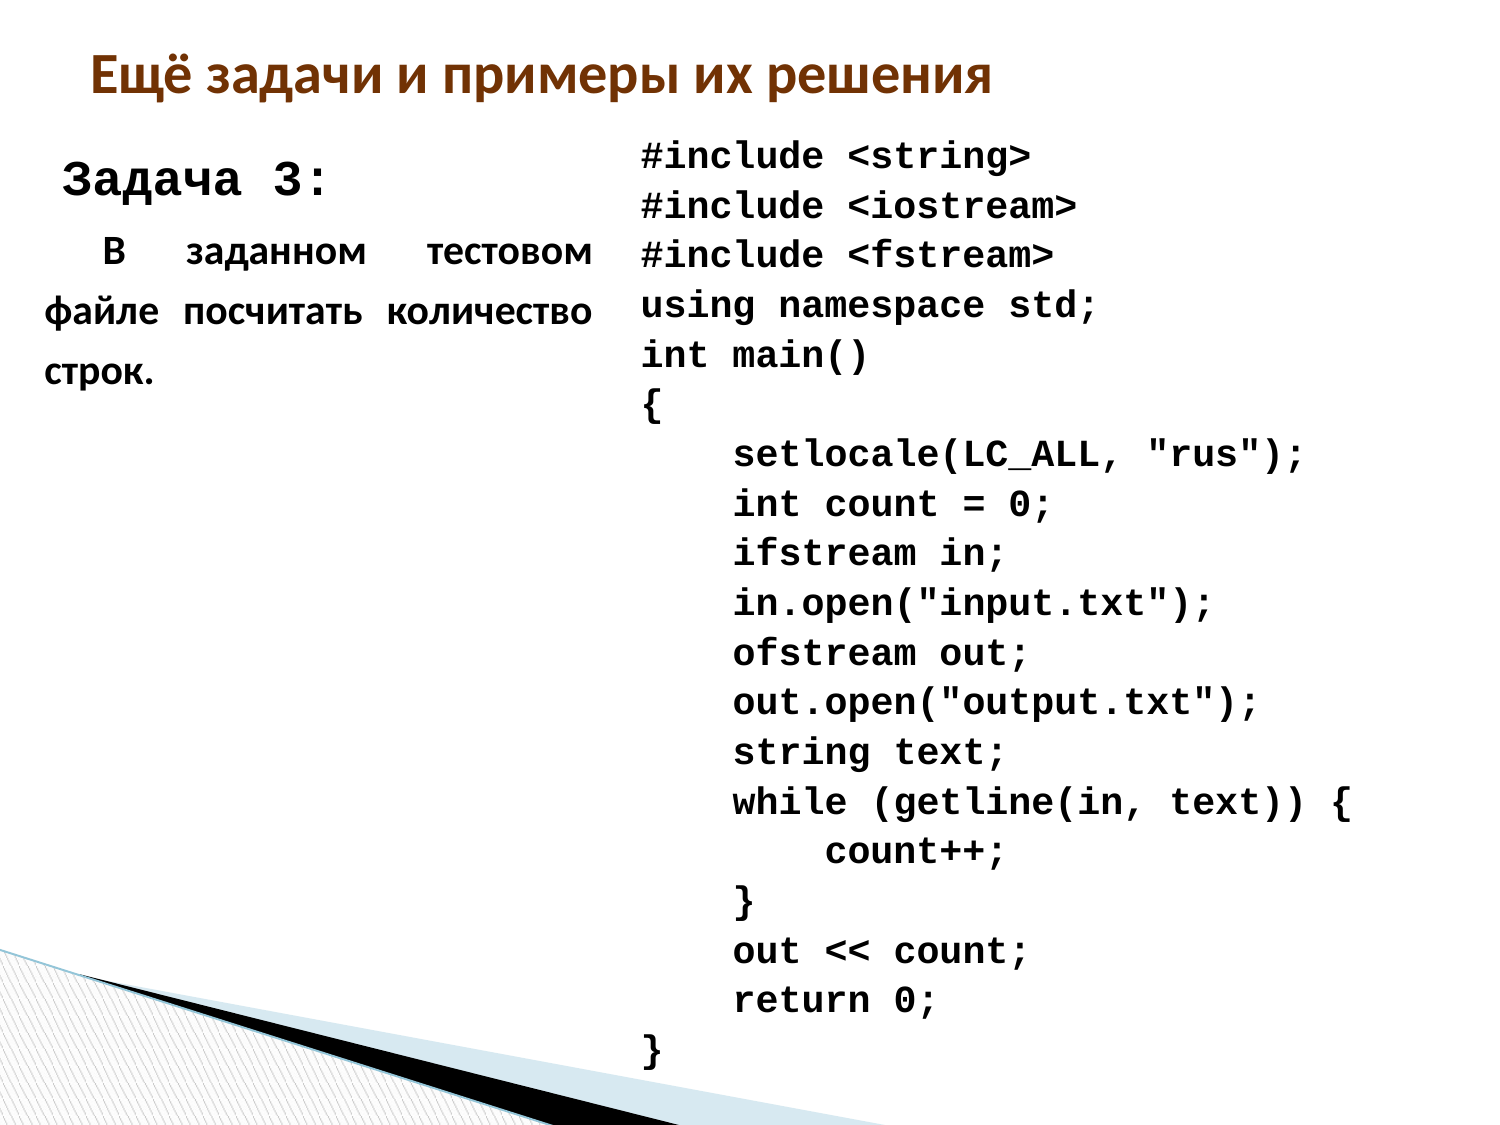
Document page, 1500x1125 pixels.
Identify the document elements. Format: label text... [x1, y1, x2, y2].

list Задача 3: В заданном тестовом файле посчитать количество строк. [29, 125, 608, 1047]
title Ещё задачи и примеры их решения [75, 0, 1483, 140]
text_box #include <string> #include <iostream> #include <fstream> using namespace std; int main() { setlocale(LC_ALL, "rus"); int count = 0; ifstream in; in.open("input.txt"); ofstream out; out.open("output.txt"); string text; while (getline(in, text)) { count++; } out << count; return 0; } [608, 122, 1471, 1094]
